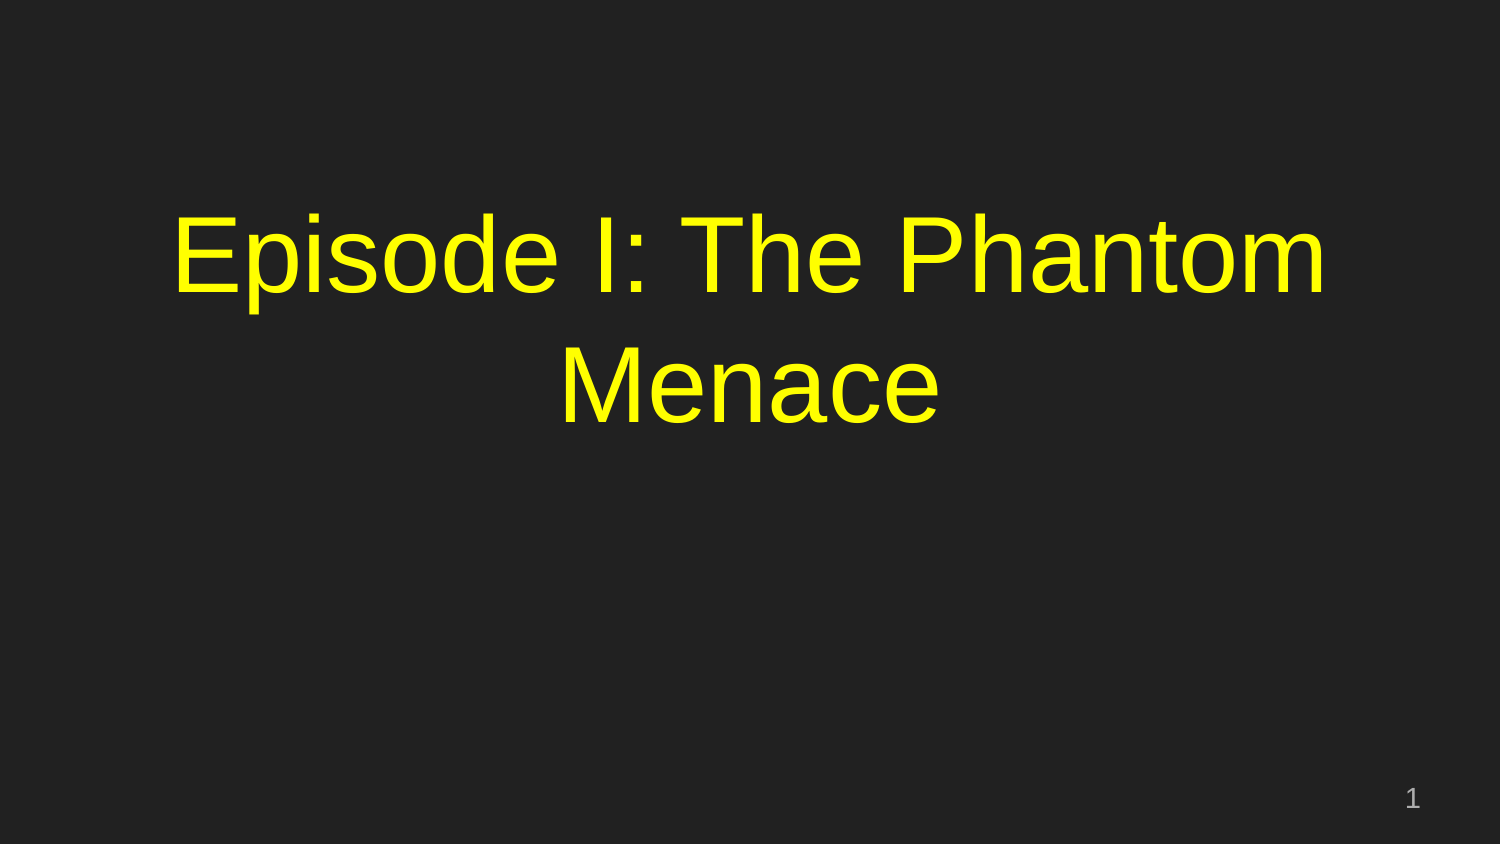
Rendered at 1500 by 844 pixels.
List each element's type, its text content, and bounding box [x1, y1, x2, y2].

slide_number ‹#› [1389, 764, 1480, 830]
title Episode I: The Phantom Menace [51, 122, 1449, 459]
